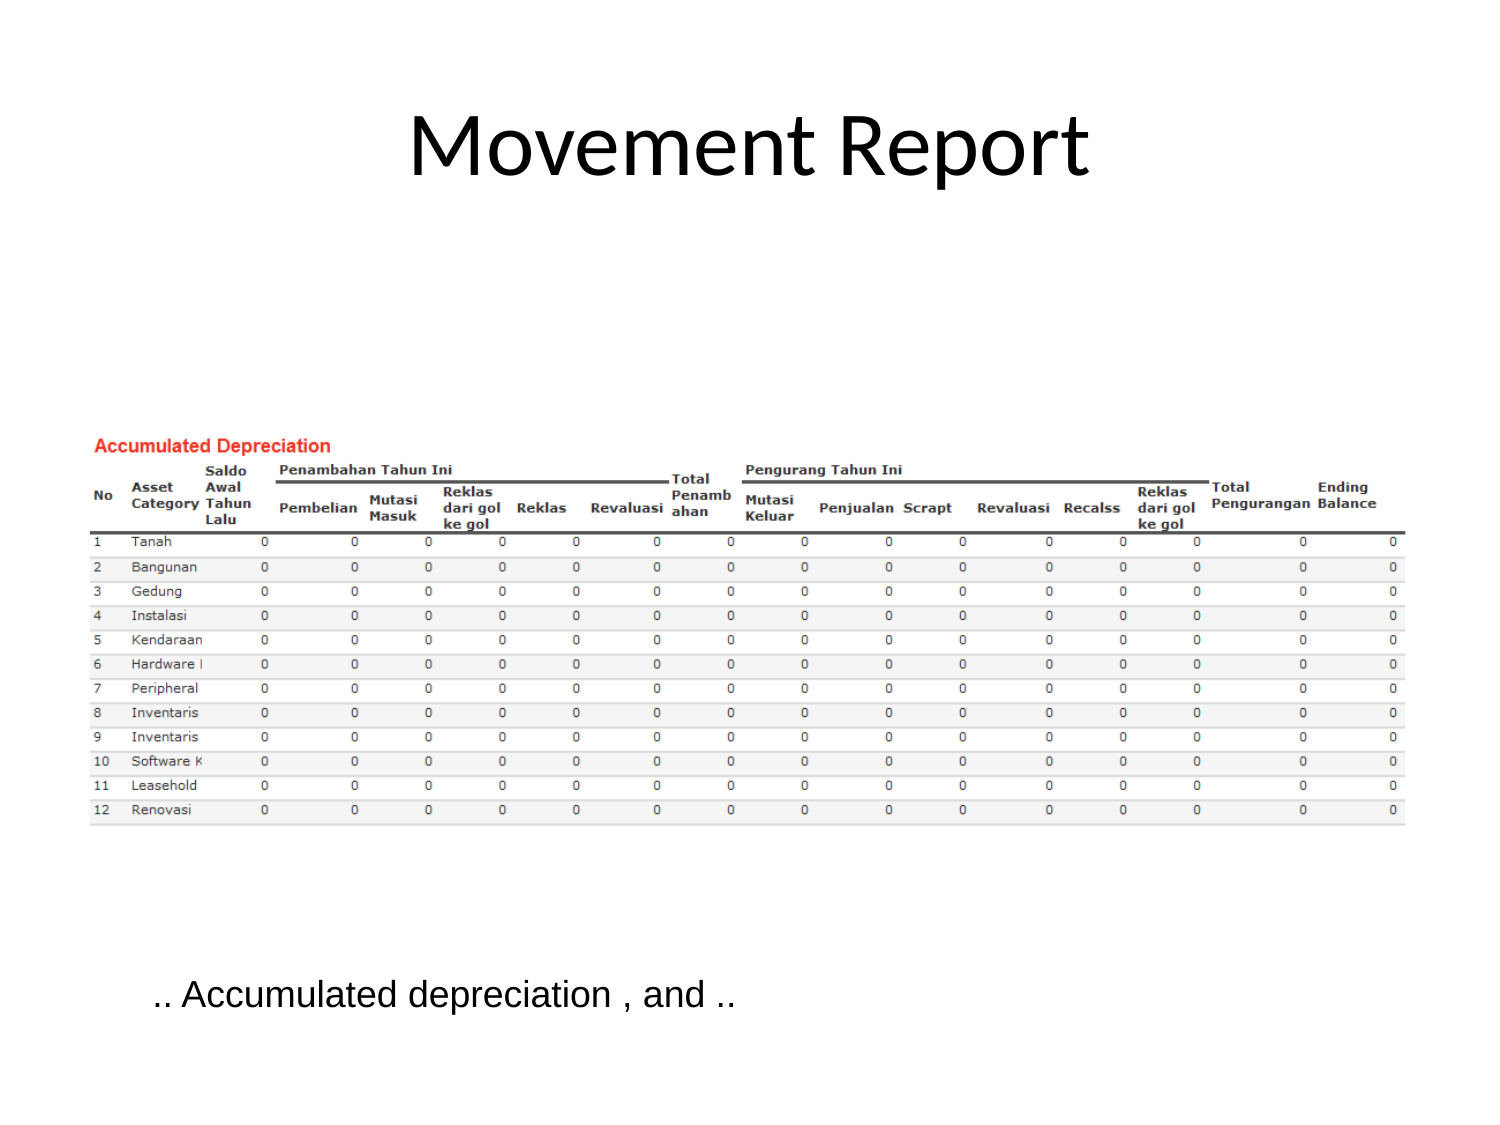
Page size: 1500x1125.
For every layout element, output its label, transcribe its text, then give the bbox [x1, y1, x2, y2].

text_box .. Accumulated depreciation , and .. [137, 962, 1363, 1023]
title Movement Report [75, 45, 1425, 233]
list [74, 418, 1426, 849]
